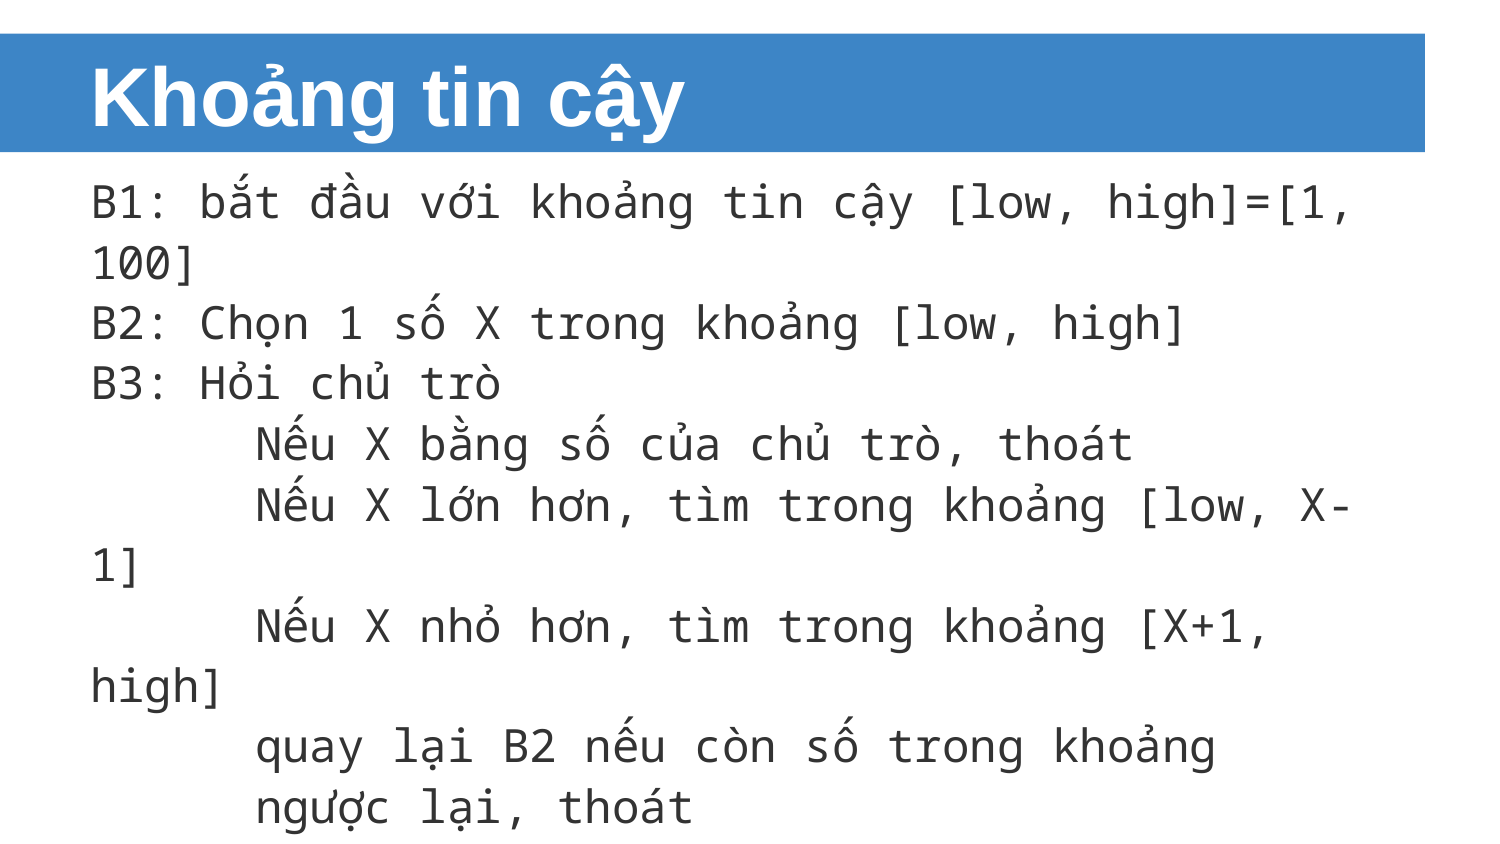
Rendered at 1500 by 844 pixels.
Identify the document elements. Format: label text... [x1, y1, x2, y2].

title Khoảng tin cậy [75, 33, 1425, 152]
list B1: bắt đầu với khoảng tin cậy [low, high]=[1, 100] B2: Chọn 1 số X trong khoảng [low, high] B3: Hỏi chủ trò Nếu X bằng số của chủ trò, thoát Nếu X lớn hơn, tìm trong khoảng [low, X-1] Nếu X nhỏ hơn, tìm trong khoảng [X+1, high] quay lại B2 nếu còn số trong khoảng ngược lại, thoát [75, 152, 1425, 808]
